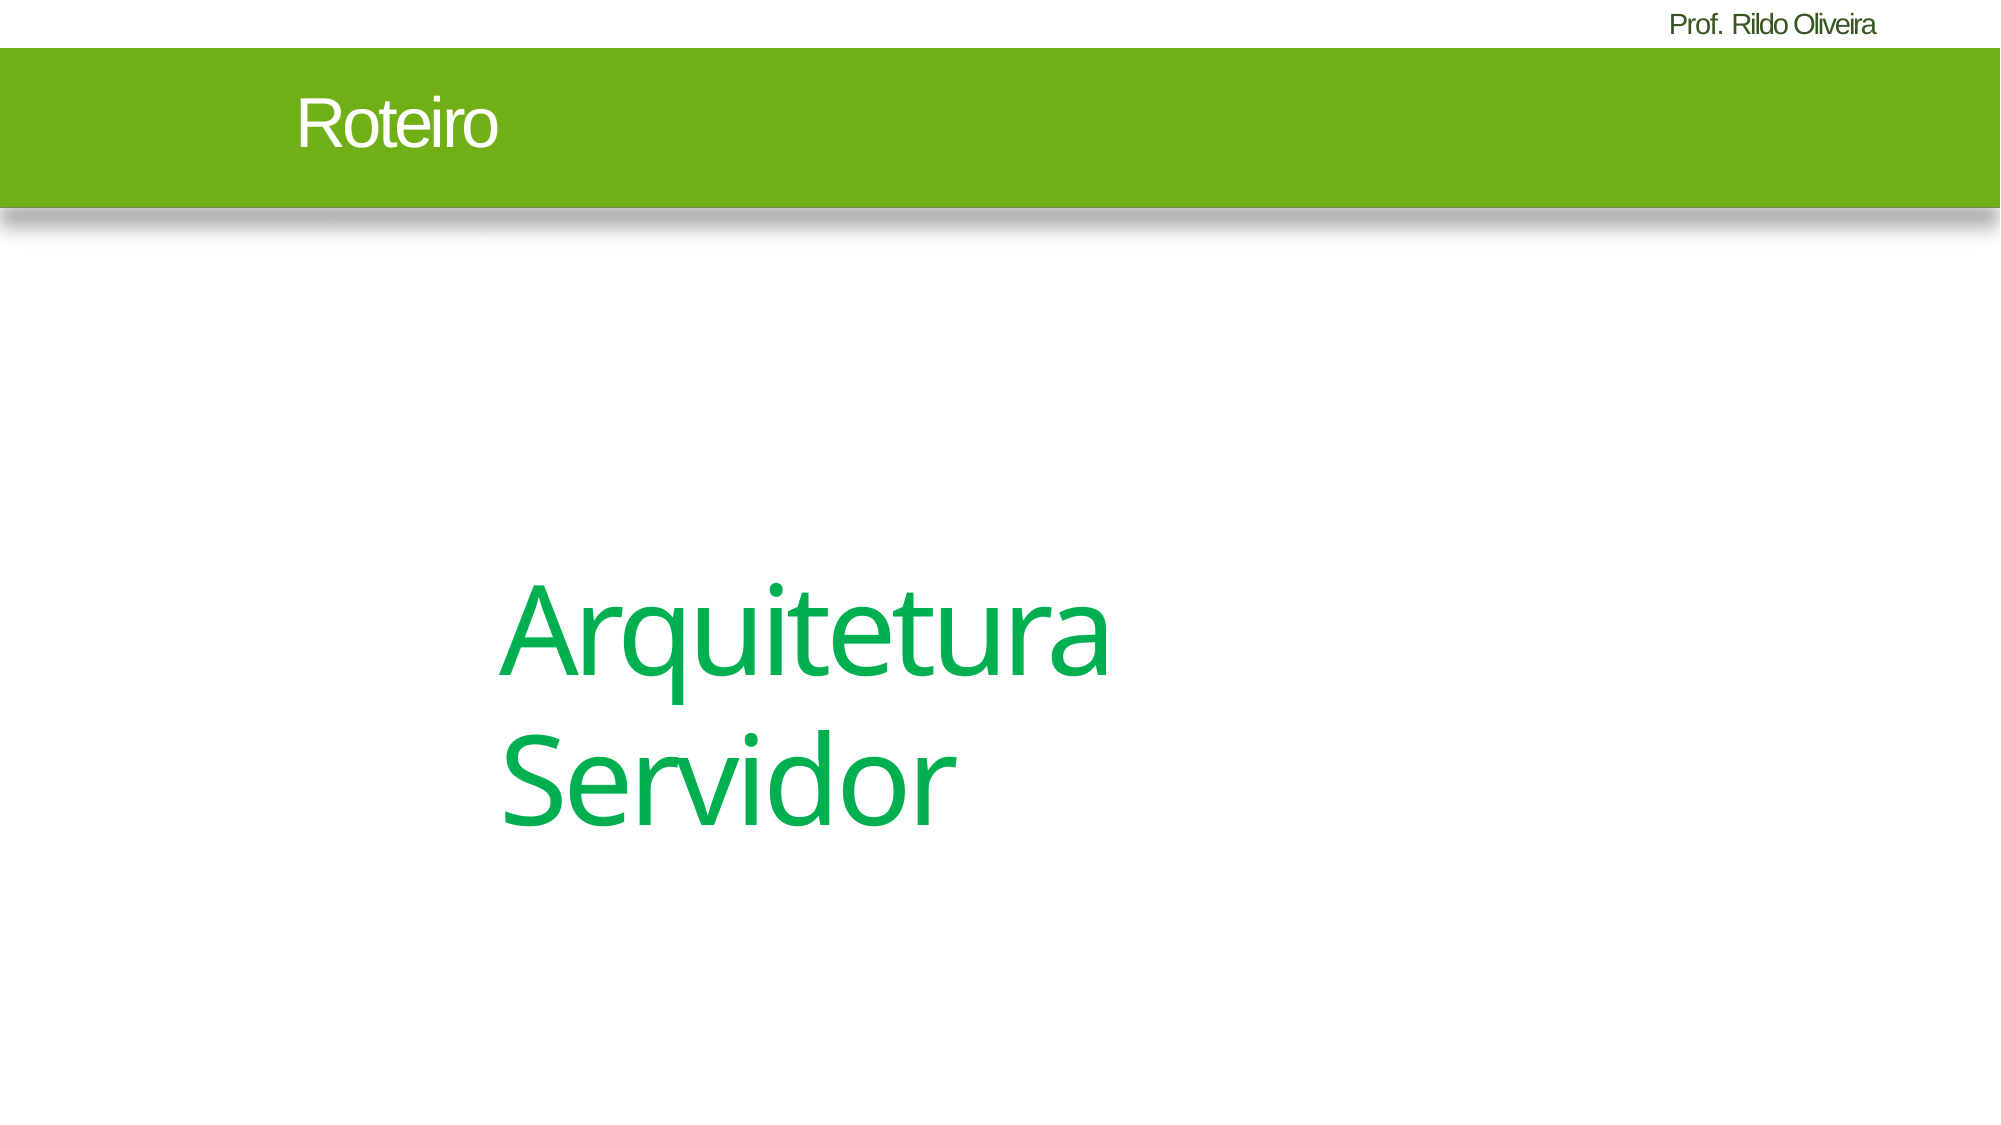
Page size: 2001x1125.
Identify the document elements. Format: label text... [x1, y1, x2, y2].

picture [0, 48, 2000, 386]
text_box Roteiro [293, 74, 502, 162]
text_box Arquitetura Servidor [497, 548, 1539, 851]
